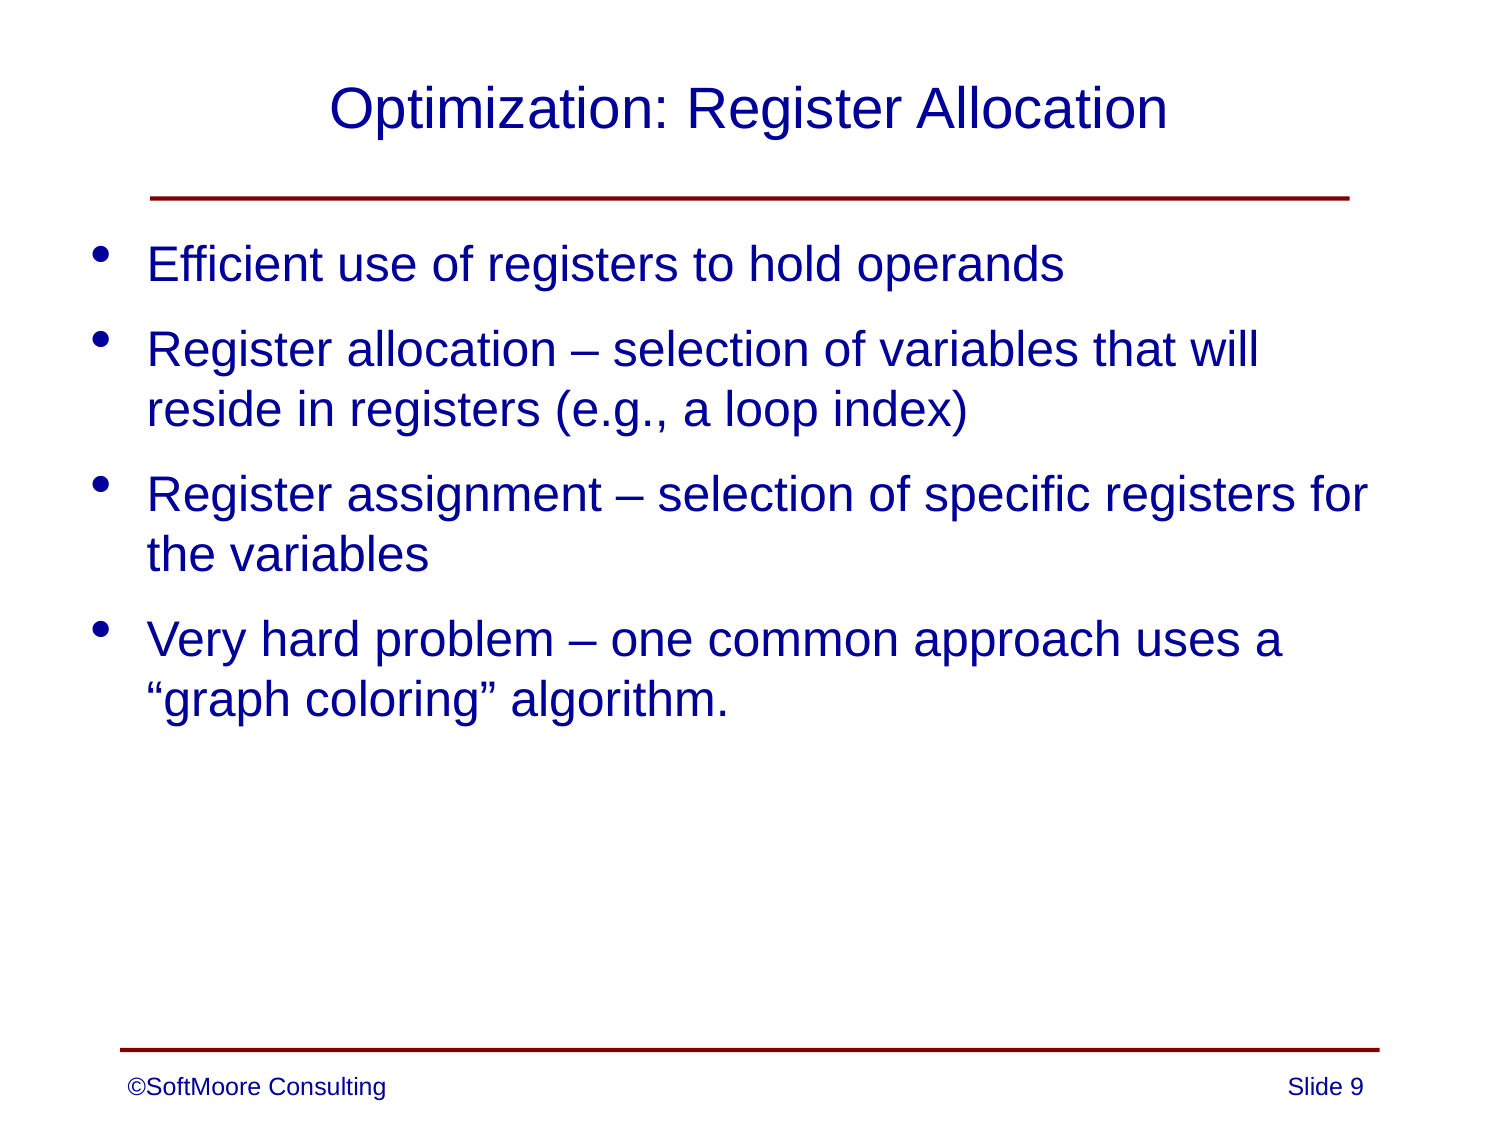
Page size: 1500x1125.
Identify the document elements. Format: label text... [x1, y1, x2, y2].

list Efficient use of registers to hold operands Register allocation – selection of variables that will reside in registers (e.g., a loop index) Register assignment – selection of specific registers for the variables Very hard problem – one common approach uses a “graph coloring” algorithm. [74, 223, 1425, 1034]
slide_number Slide 9 [1078, 1061, 1380, 1109]
footer ©SoftMoore Consulting [111, 1061, 563, 1109]
title Optimization: Register Allocation [149, 22, 1350, 188]
